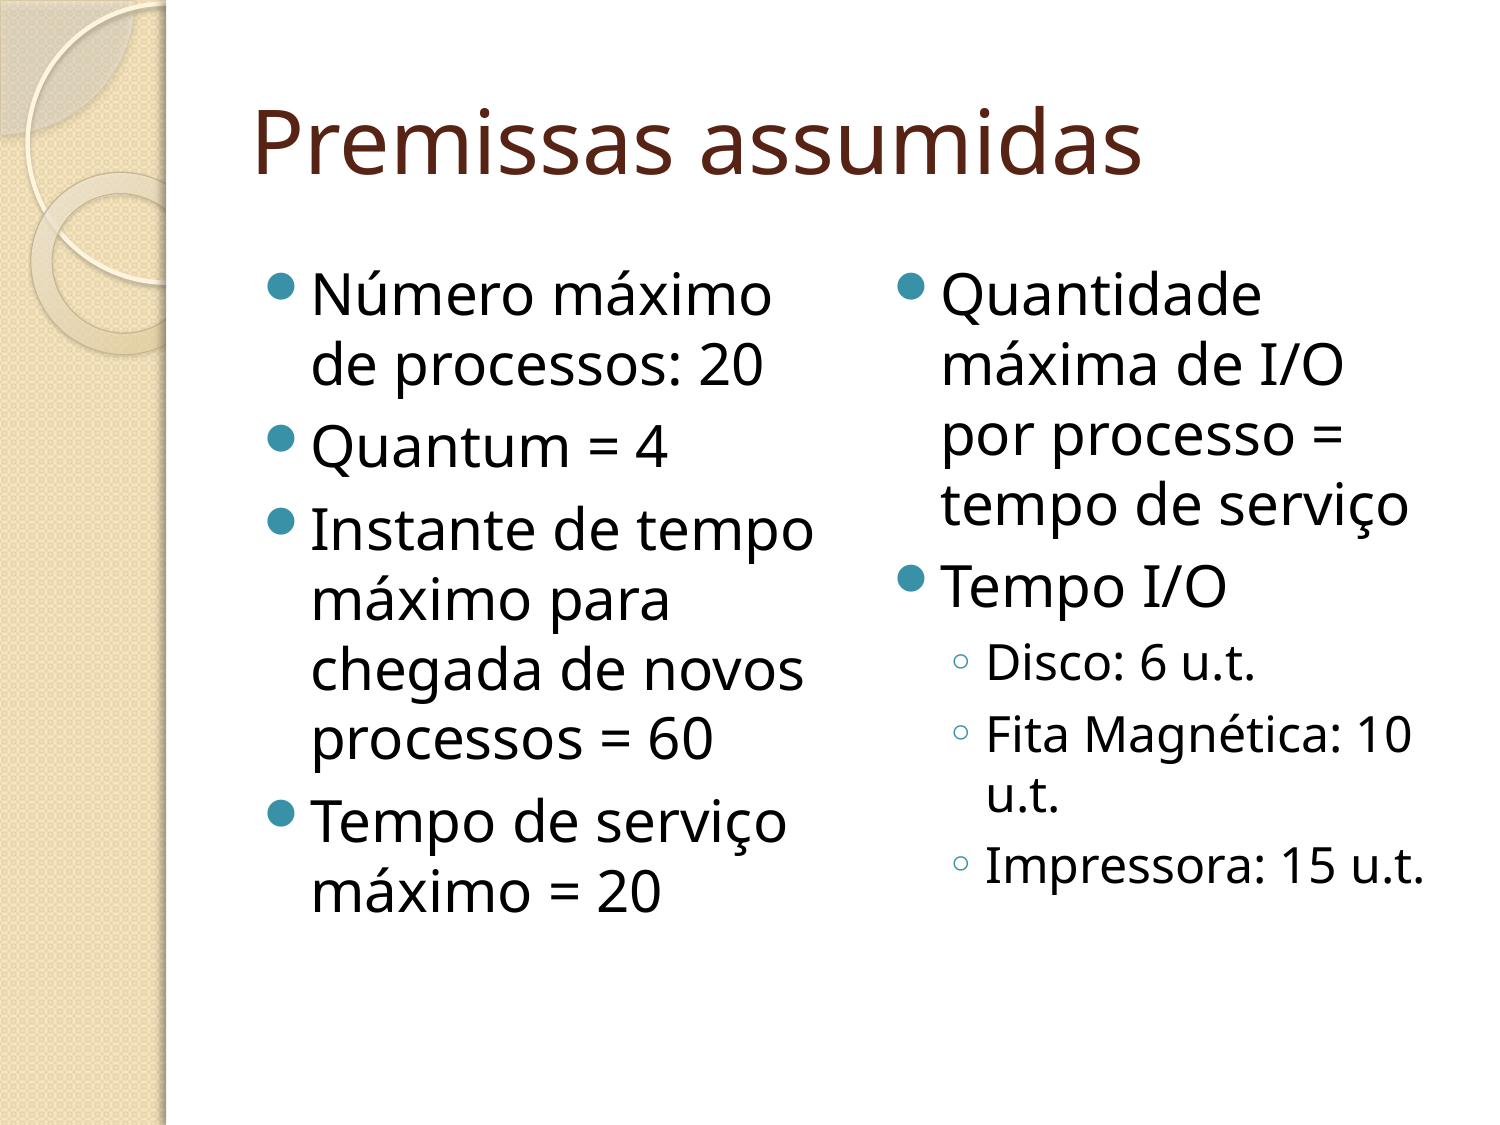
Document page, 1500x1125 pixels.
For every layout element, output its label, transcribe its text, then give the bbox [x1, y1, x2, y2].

list Quantidade máxima de I/O por processo = tempo de serviço Tempo I/O Disco: 6 u.t. Fita Magnética: 10 u.t. Impressora: 15 u.t. [865, 249, 1466, 1015]
list Número máximo de processos: 20 Quantum = 4 Instante de tempo máximo para chegada de novos processos = 60 Tempo de serviço máximo = 20 [235, 249, 836, 1015]
title Premissas assumidas [235, 45, 1466, 233]
